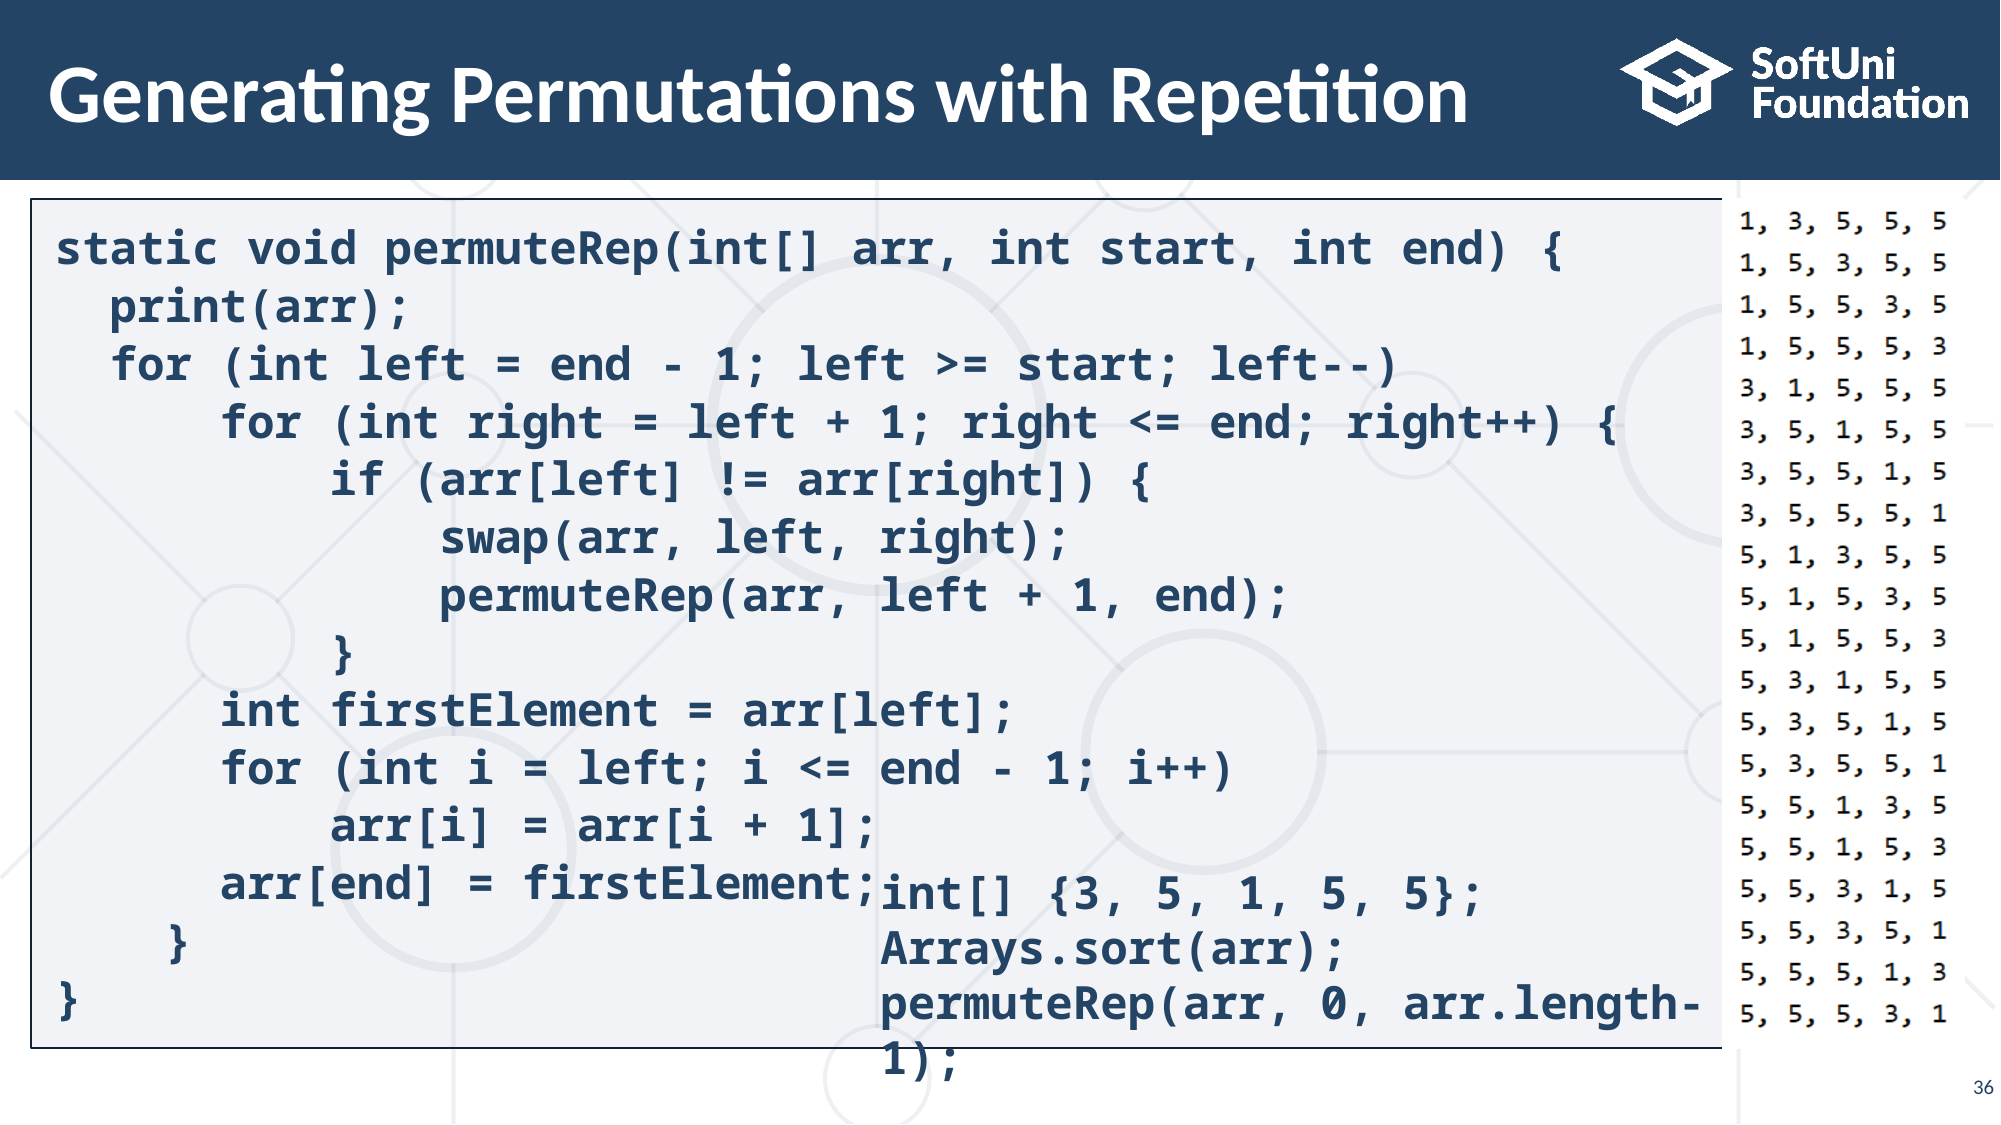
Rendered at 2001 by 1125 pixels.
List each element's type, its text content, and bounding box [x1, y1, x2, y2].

picture [1722, 198, 1966, 1049]
text_box int[] {3, 5, 1, 5, 5}; Arrays.sort(arr); permuteRep(arr, 0, arr.length-1); [850, 845, 1753, 1102]
picture [1619, 38, 1968, 126]
text_box [31, 6, 1603, 189]
slide_number 36 [1929, 1070, 2000, 1103]
list static void permuteRep(int[] arr, int start, int end) { print(arr); for (int left = end - 1; left >= start; left--) for (int right = left + 1; right <= end; right++) { if (arr[left] != arr[right]) { swap(arr, left, right); permuteRep(arr, left + 1, end); } int firstElement = arr[left]; for (int i = left; i <= end - 1; i++) arr[i] = arr[i + 1]; arr[end] = firstElement; } } [30, 198, 1721, 1049]
